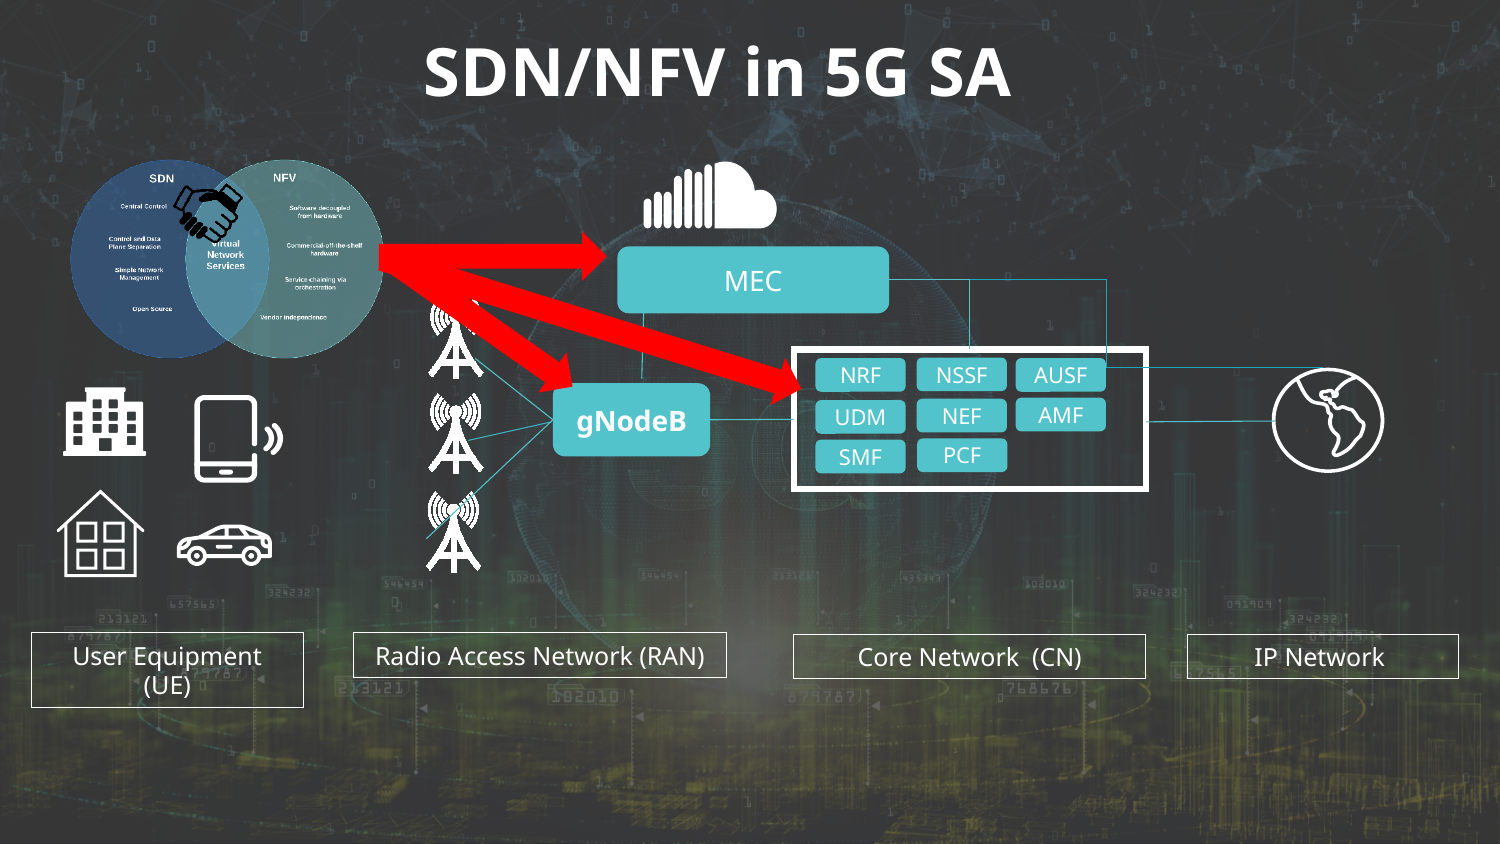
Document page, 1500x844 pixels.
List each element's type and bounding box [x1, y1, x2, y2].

text_box [428, 392, 475, 474]
text_box [889, 279, 970, 350]
text_box [889, 279, 1324, 368]
picture [0, 0, 1500, 844]
text_box [428, 298, 484, 379]
text_box [426, 491, 481, 573]
text_box [475, 358, 553, 419]
text_box [463, 419, 553, 551]
text_box [56, 489, 145, 578]
text_box [793, 349, 1146, 490]
text_box [176, 524, 272, 566]
text_box [194, 402, 284, 483]
